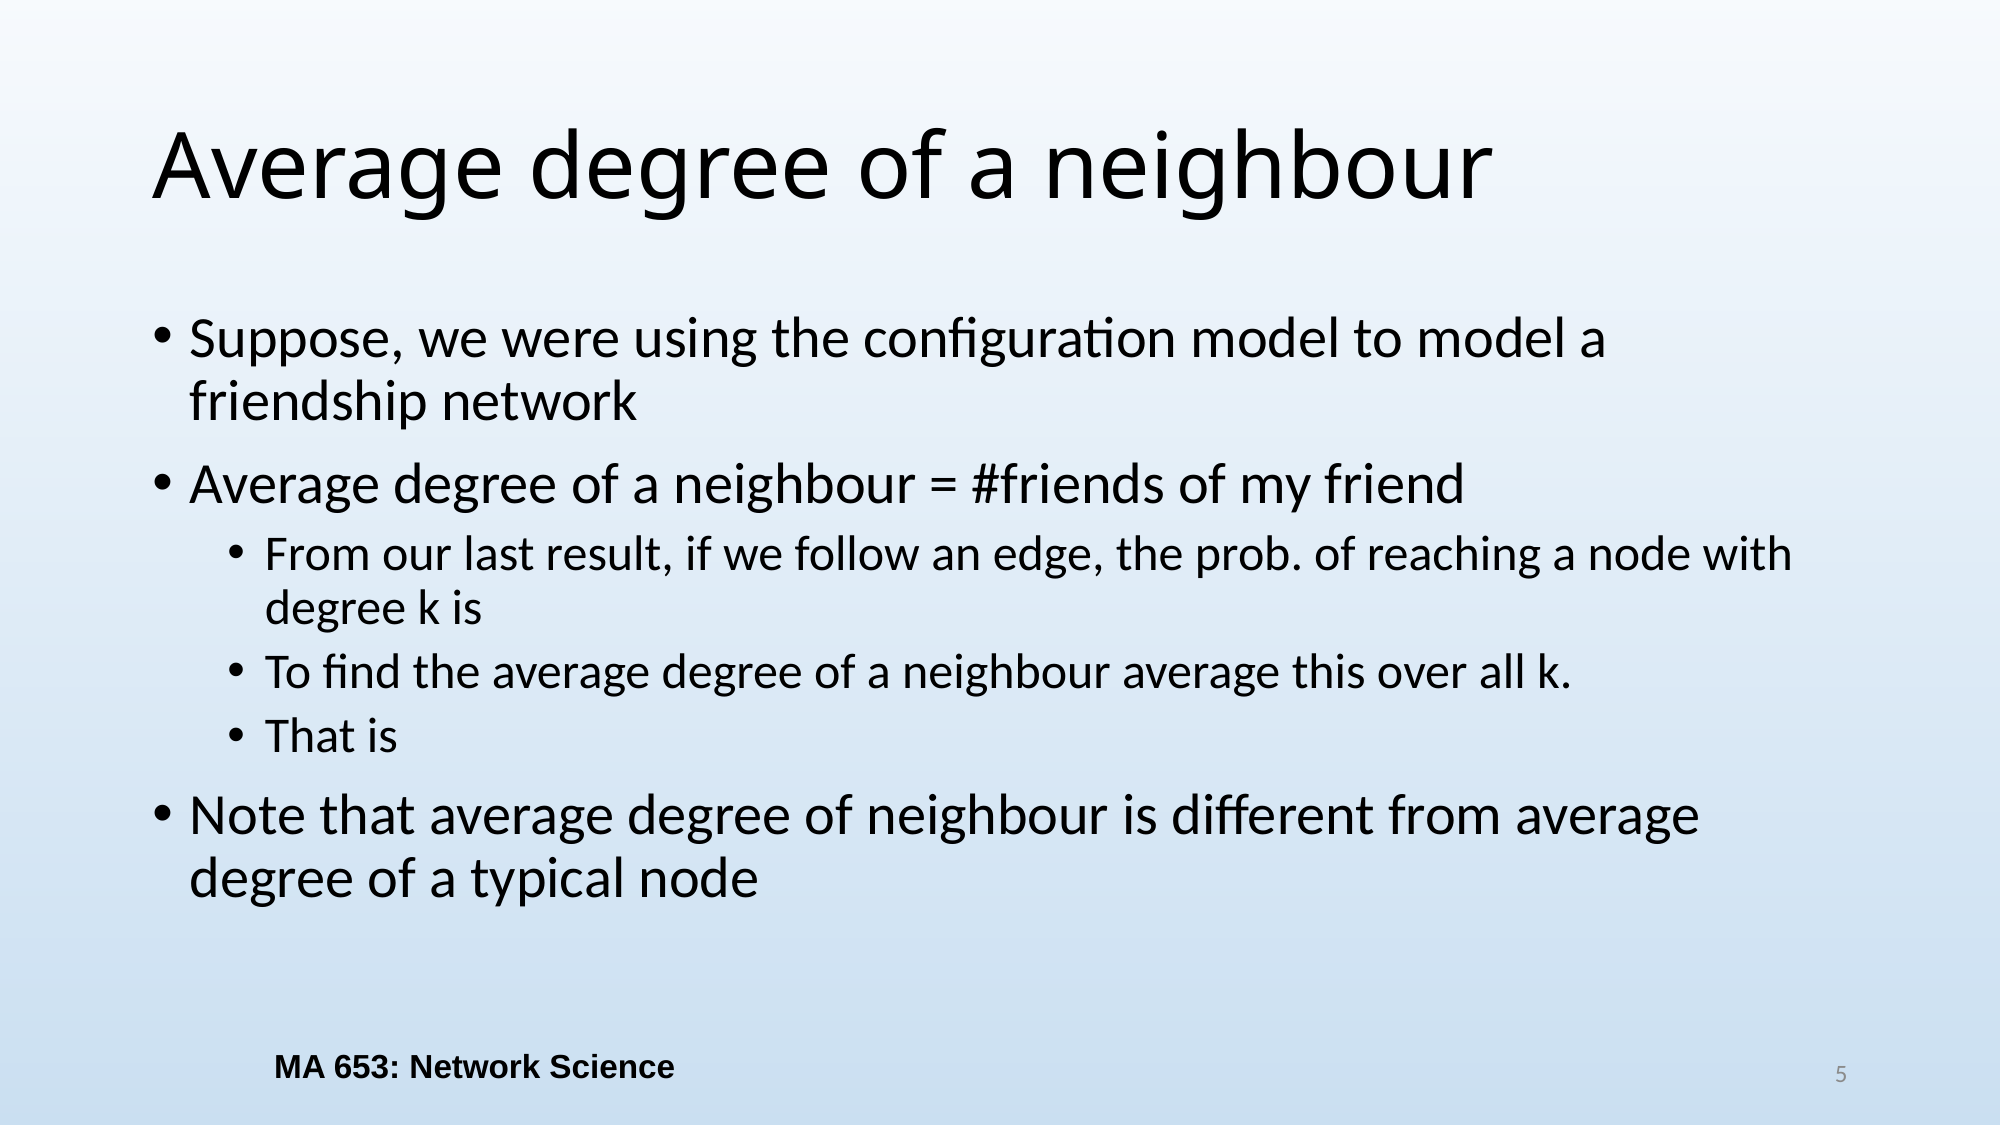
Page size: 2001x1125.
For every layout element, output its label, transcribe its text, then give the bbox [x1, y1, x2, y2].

title Average degree of a neighbour [137, 59, 1863, 278]
footer MA 653: Network Science [137, 1035, 813, 1096]
slide_number 5 [1412, 1042, 1863, 1103]
